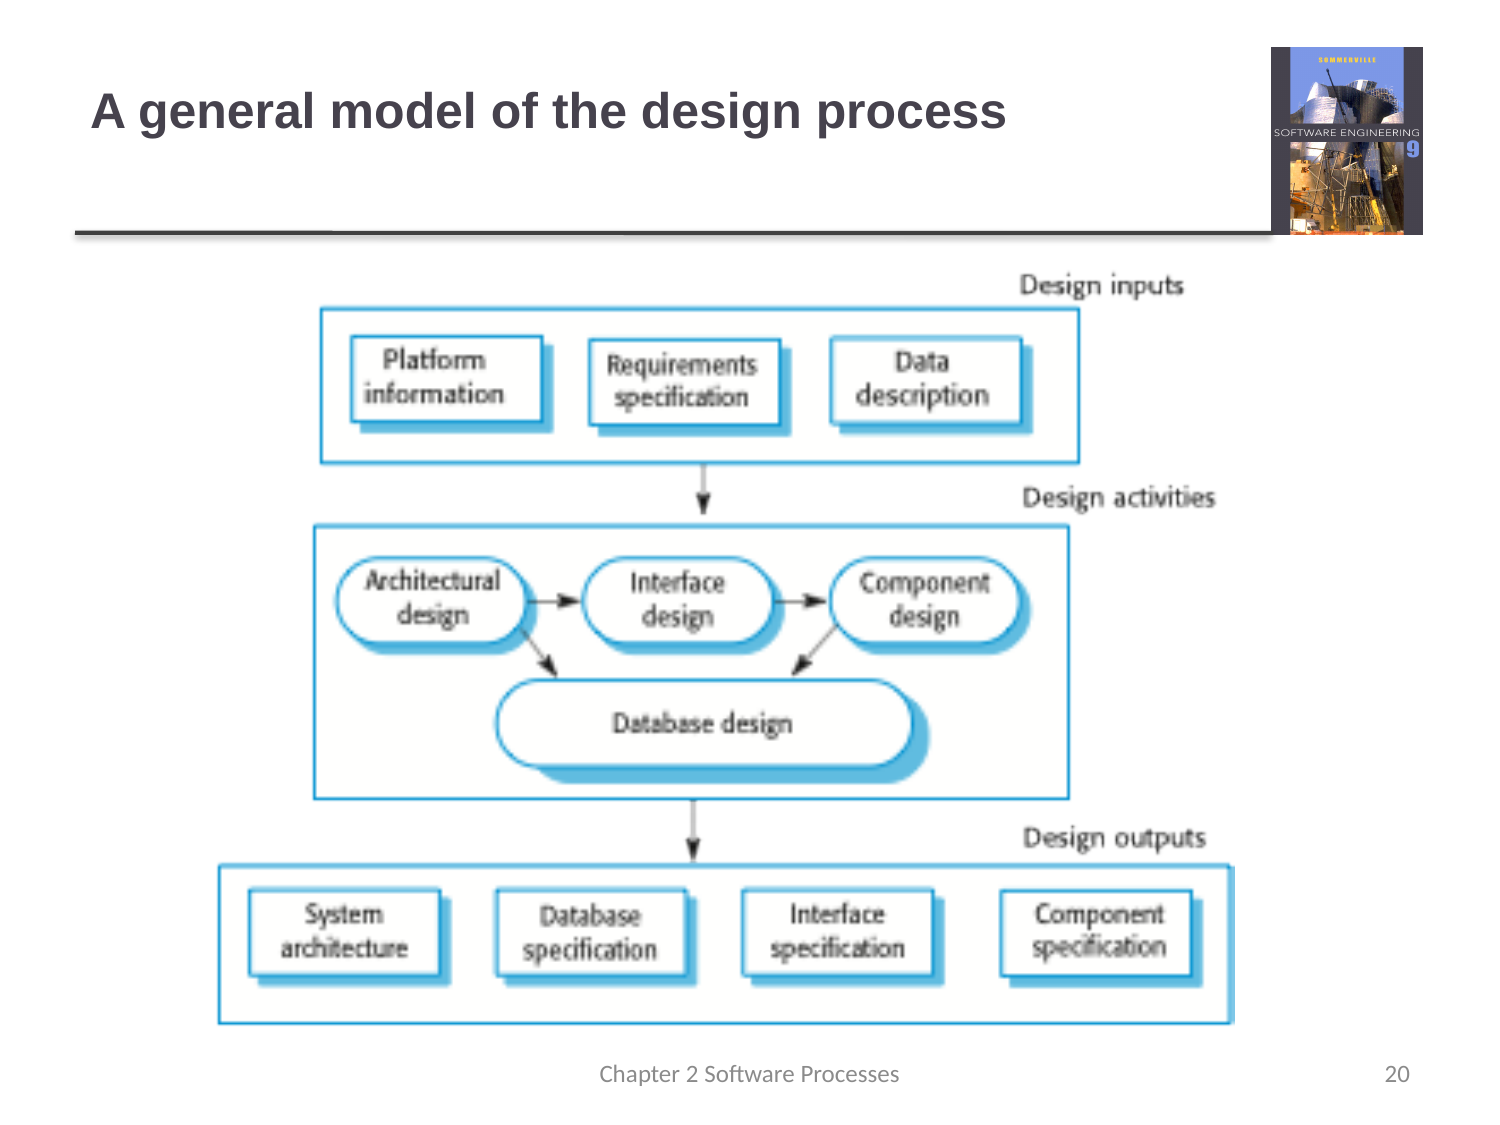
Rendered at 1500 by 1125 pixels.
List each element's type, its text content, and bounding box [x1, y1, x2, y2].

picture [215, 268, 1235, 1030]
title A general model of the design process [74, 44, 1272, 233]
picture [1272, 47, 1423, 235]
footer Chapter 2 Software Processes [512, 1042, 988, 1103]
slide_number 20 [1074, 1042, 1425, 1103]
